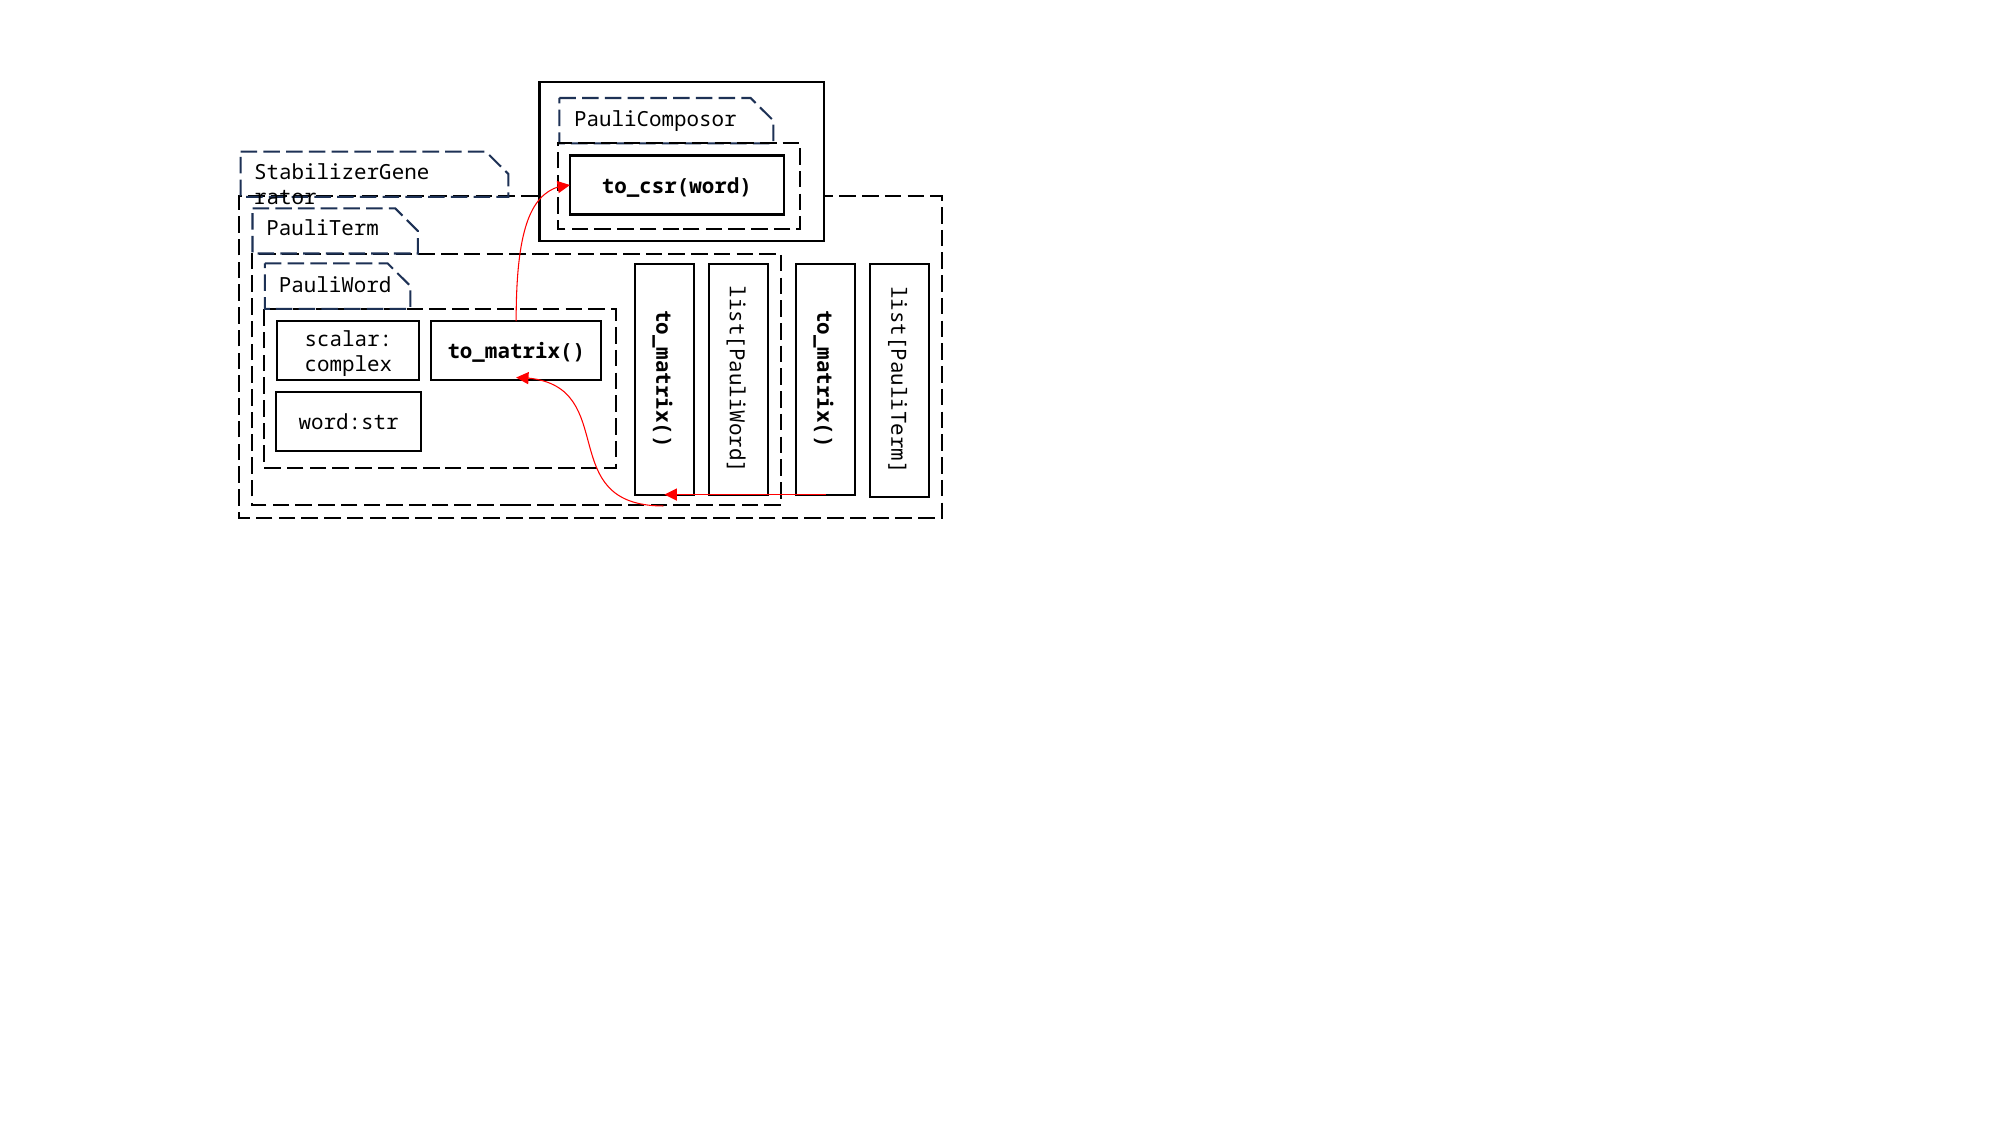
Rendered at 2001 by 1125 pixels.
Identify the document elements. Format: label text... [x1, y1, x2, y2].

text_box list[PauliWord] [708, 263, 769, 494]
text_box to_matrix() [430, 320, 602, 381]
text_box to_matrix() [795, 263, 856, 496]
text_box [517, 308, 617, 377]
text_box [557, 142, 801, 230]
text_box word:str [275, 391, 422, 452]
text_box [517, 253, 782, 494]
text_box PauliTerm [251, 207, 398, 247]
text_box [558, 96, 775, 142]
text_box StabilizerGenerator [239, 151, 452, 217]
text_box [612, 195, 943, 519]
text_box to_matrix() [634, 263, 695, 494]
text_box [251, 209, 419, 255]
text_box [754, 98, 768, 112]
text_box list[PauliTerm] [869, 263, 930, 498]
text_box [664, 495, 745, 506]
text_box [516, 377, 664, 506]
text_box [251, 253, 516, 506]
text_box [538, 81, 825, 242]
text_box PauliWord [264, 264, 411, 305]
text_box [263, 290, 412, 310]
text_box [746, 495, 782, 506]
text_box [263, 308, 516, 469]
text_box [405, 195, 538, 253]
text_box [475, 226, 612, 281]
text_box [445, 150, 510, 198]
text_box [238, 216, 745, 519]
